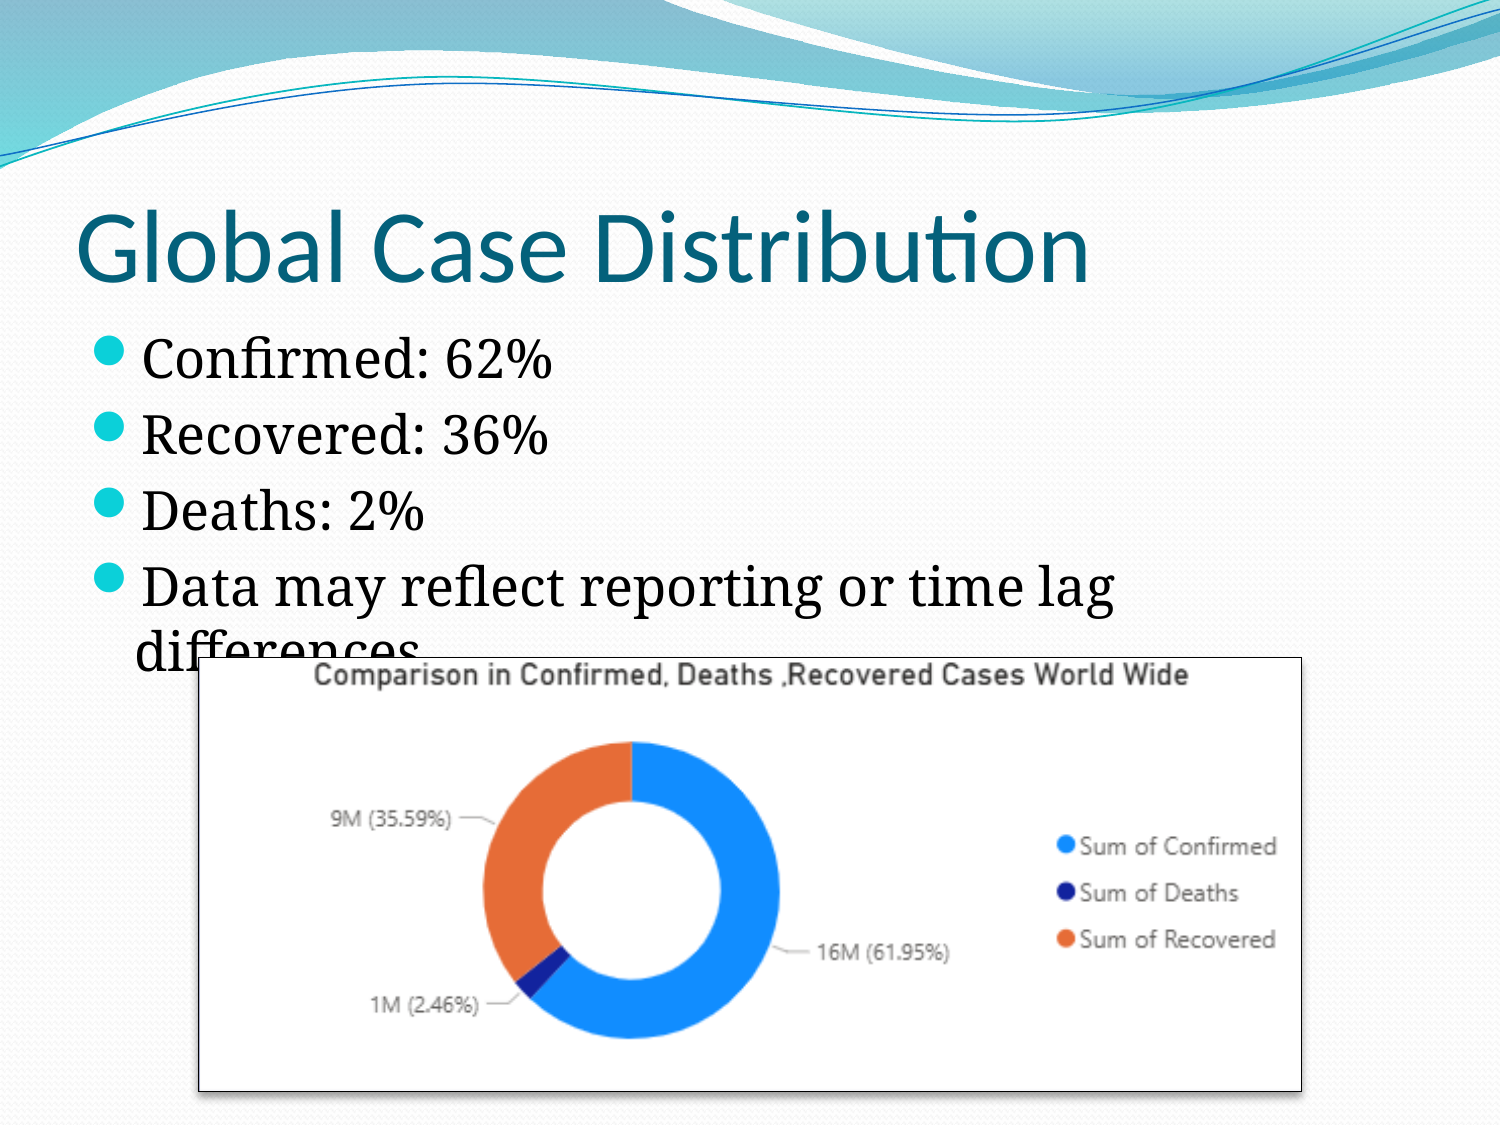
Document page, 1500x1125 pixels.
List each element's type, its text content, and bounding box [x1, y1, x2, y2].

title Global Case Distribution [75, 115, 1425, 303]
picture [198, 657, 1302, 1093]
list Confirmed: 62% Recovered: 36% Deaths: 2% Data may reflect reporting or time lag differences [75, 317, 1425, 1038]
